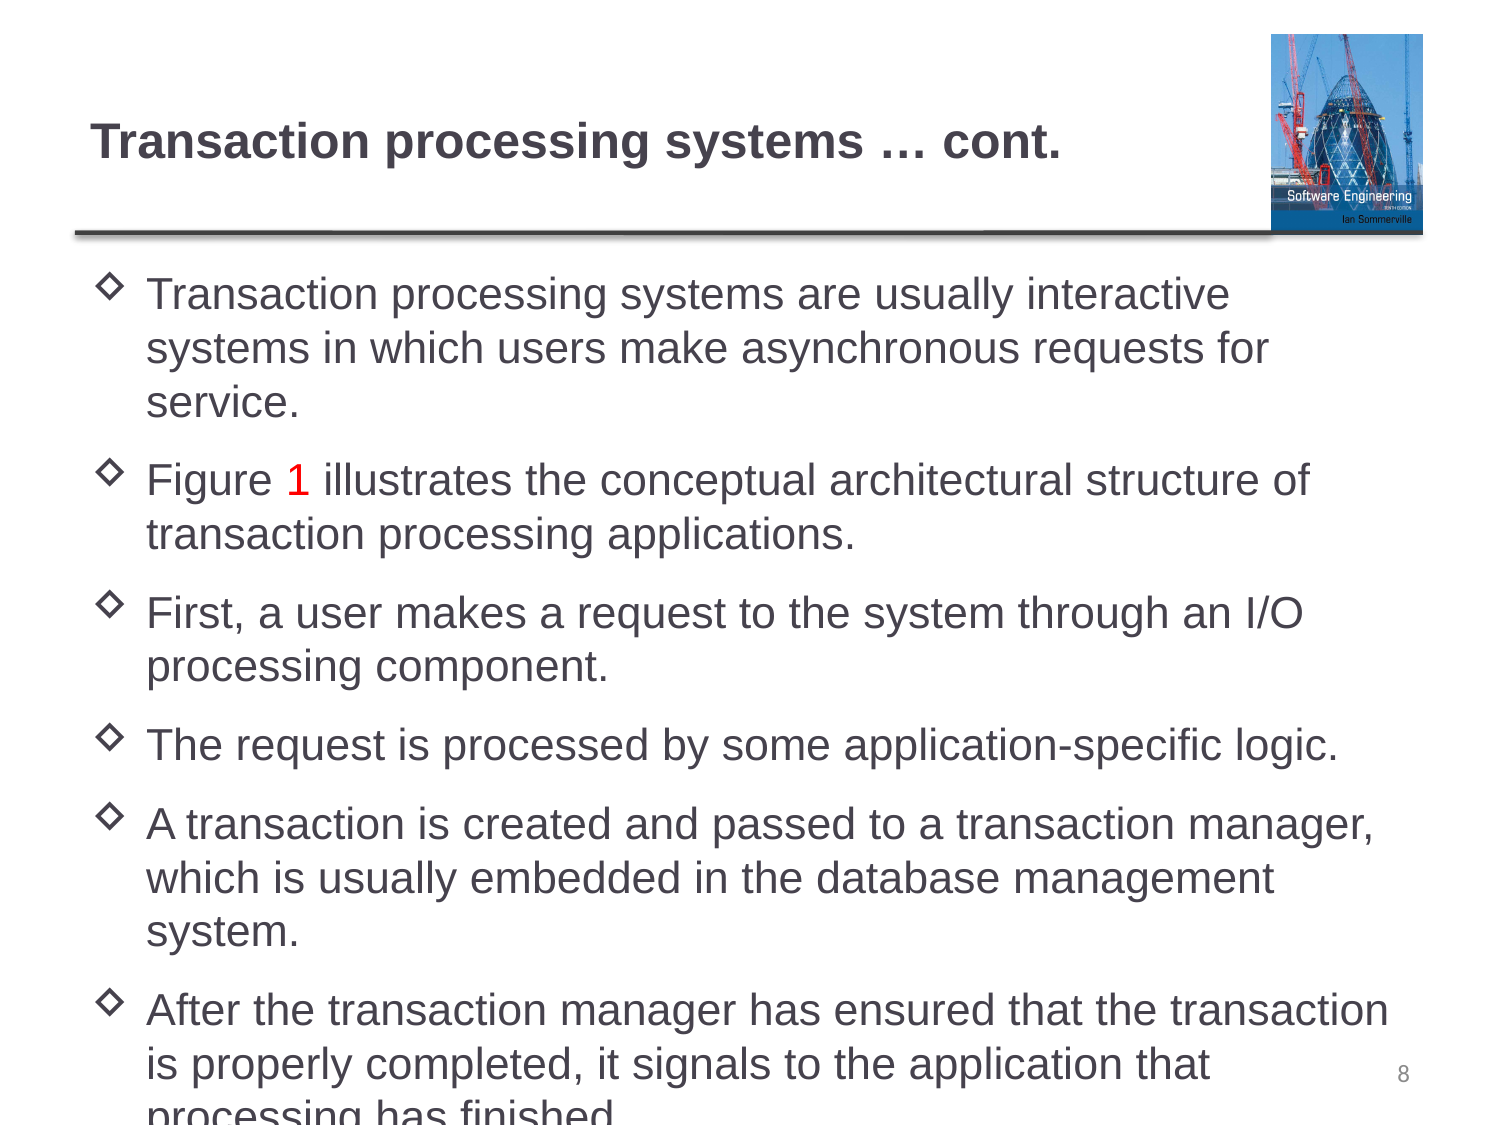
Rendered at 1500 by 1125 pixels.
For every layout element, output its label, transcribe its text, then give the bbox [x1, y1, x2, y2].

slide_number 8 [1074, 1042, 1425, 1103]
list Transaction processing systems are usually interactive systems in which users make asynchronous requests for service. Figure 1 illustrates the conceptual architectural structure of transaction processing applications. First, a user makes a request to the system through an I/O processing component. The request is processed by some application-specific logic. A transaction is created and passed to a transaction manager, which is usually embedded in the database management system. After the transaction manager has ensured that the transaction is properly completed, it signals to the application that processing has finished. [75, 257, 1425, 1113]
picture [1271, 34, 1423, 230]
title Transaction processing systems … cont. [74, 44, 1272, 233]
